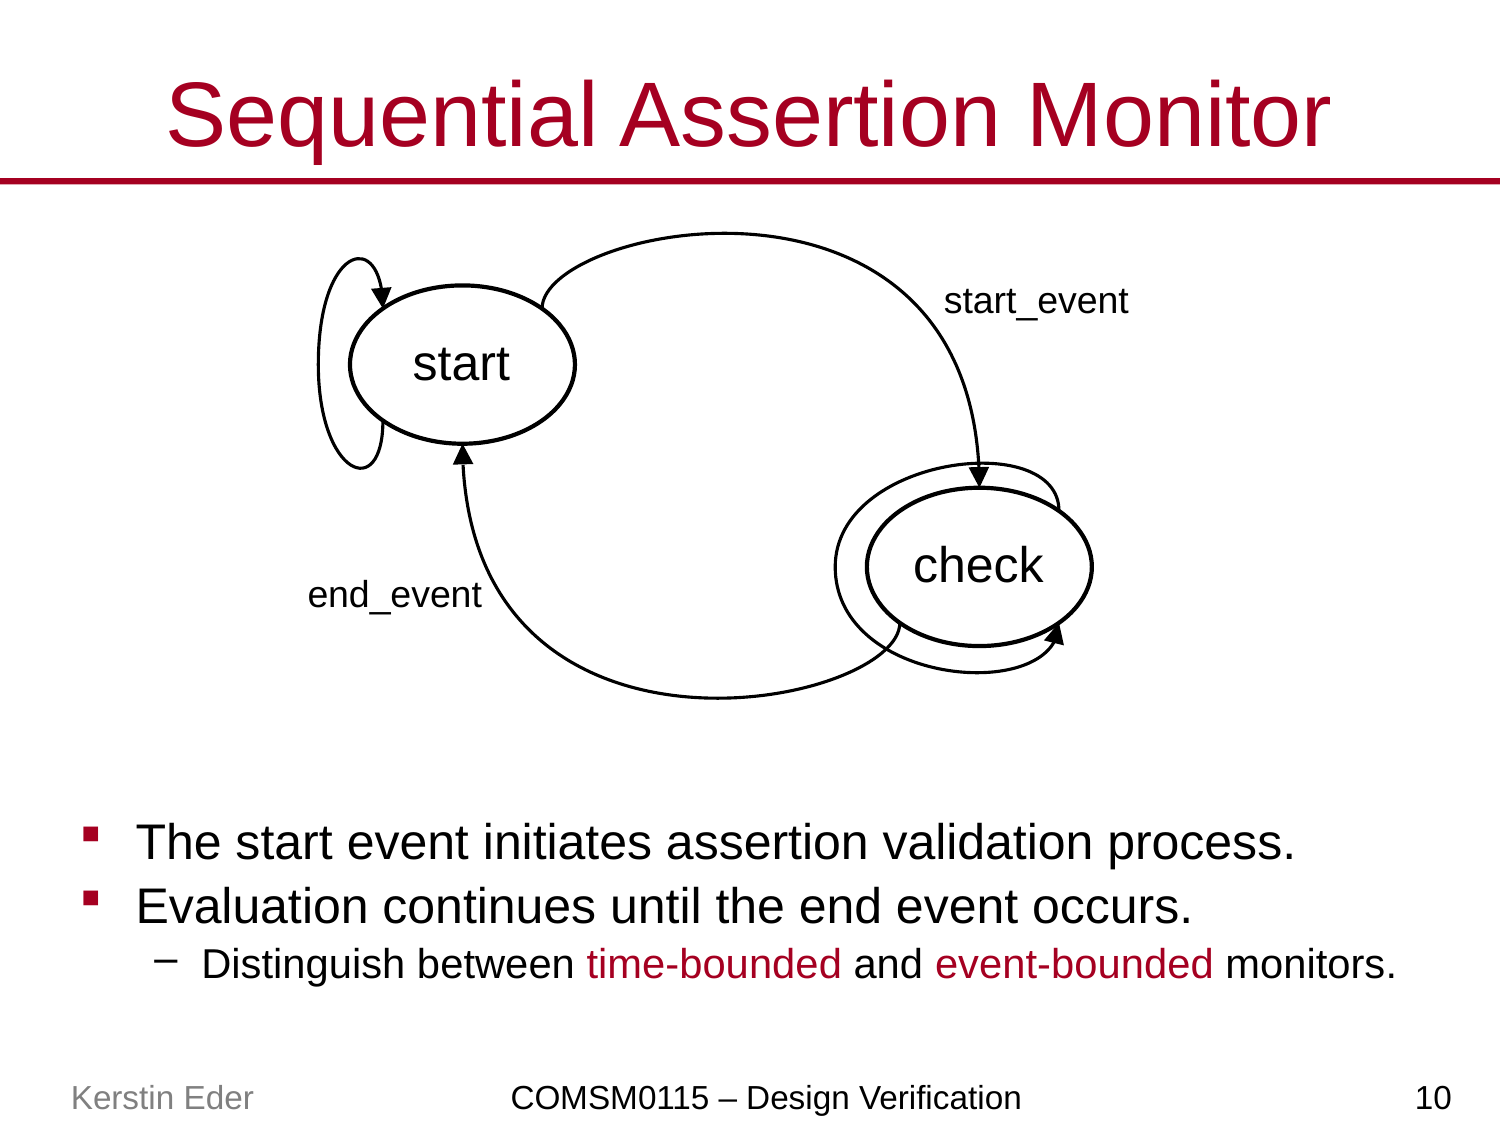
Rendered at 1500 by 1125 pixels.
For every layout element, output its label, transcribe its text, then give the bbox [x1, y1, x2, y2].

text_box start [370, 322, 552, 398]
text_box end_event [258, 562, 532, 623]
title Sequential Assertion Monitor [0, 44, 1500, 175]
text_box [670, 177, 851, 615]
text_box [591, 316, 771, 755]
text_box [350, 285, 575, 444]
text_box start_event [885, 268, 1188, 329]
list The start event initiates assertion validation process. Evaluation continues until the end event occurs. Distinguish between time-bounded and event-bounded monitors. [64, 808, 1415, 1042]
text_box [866, 487, 1093, 647]
